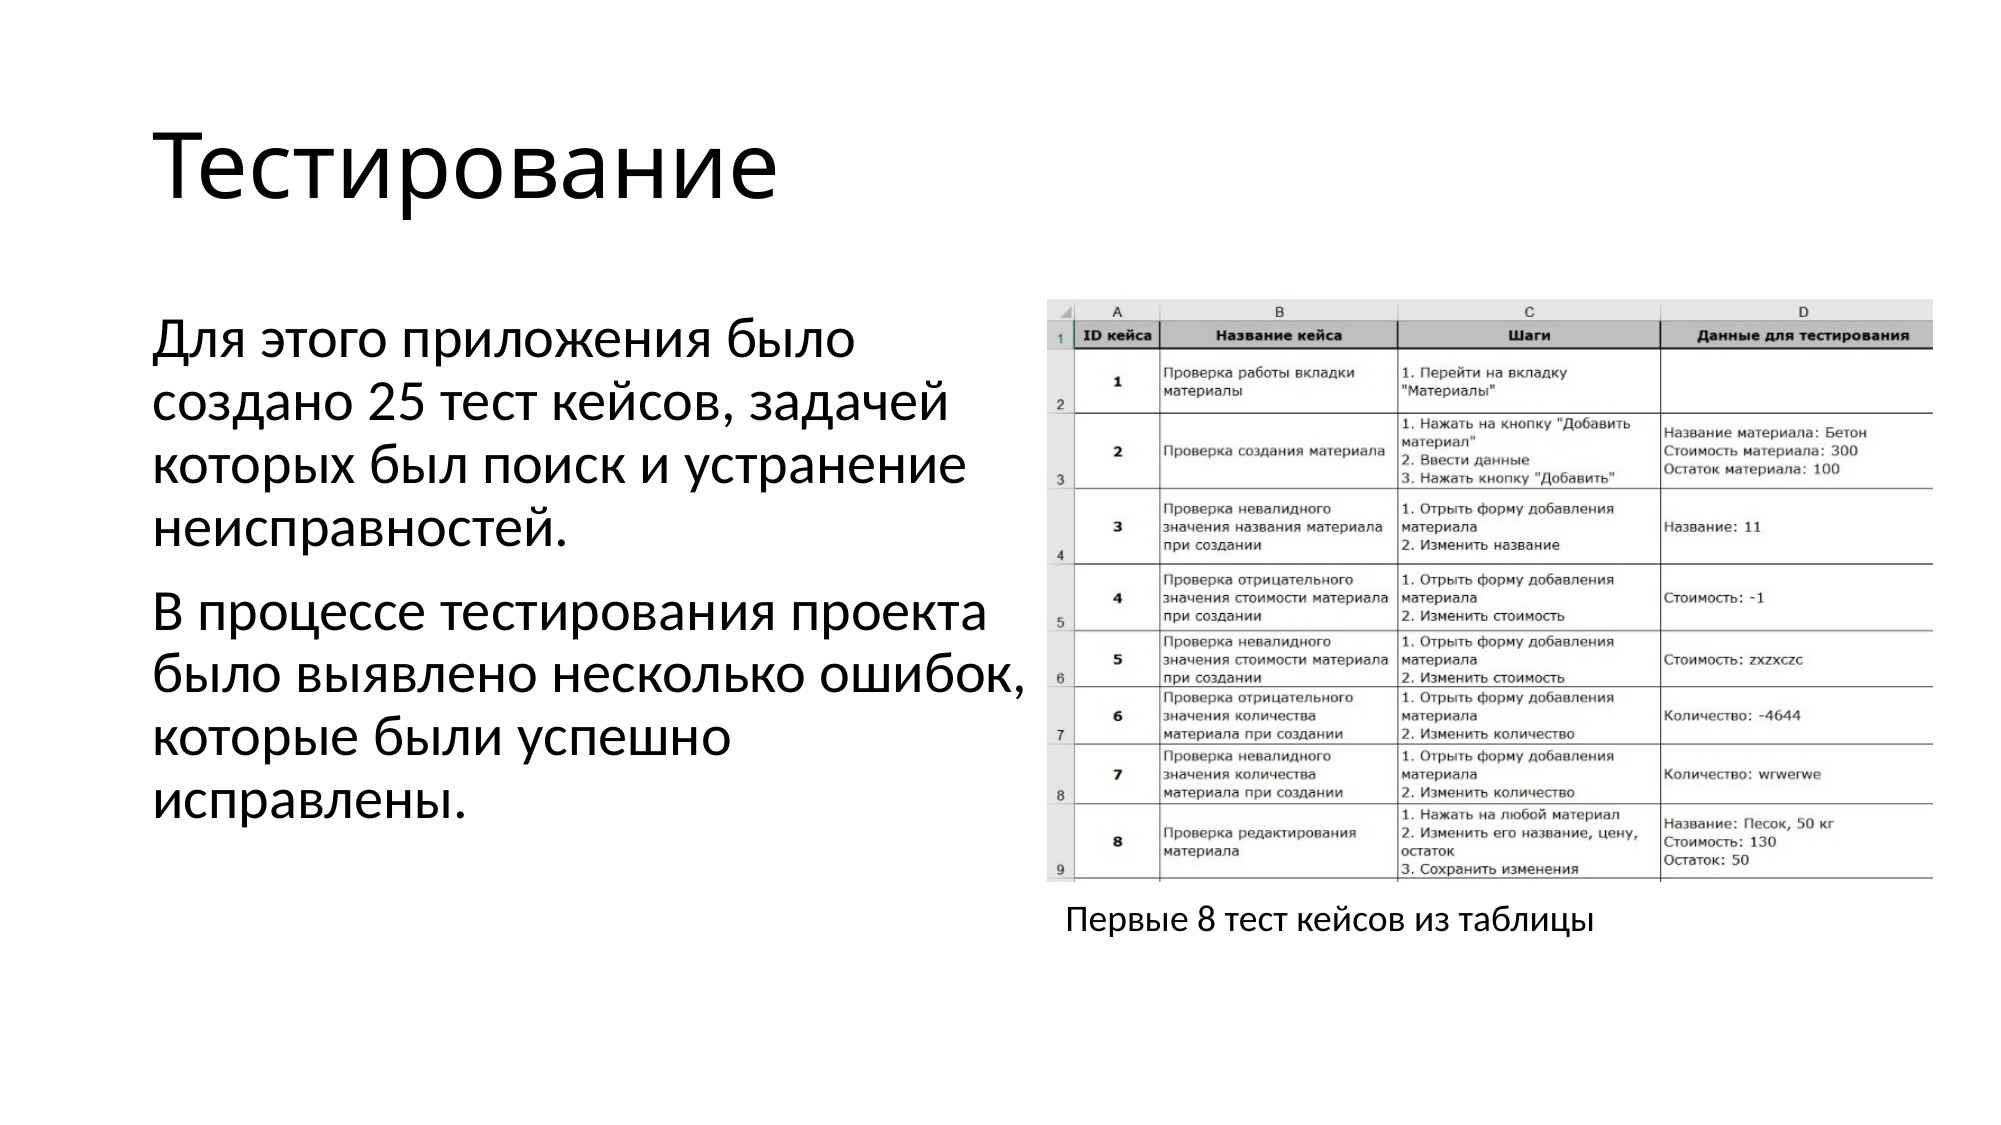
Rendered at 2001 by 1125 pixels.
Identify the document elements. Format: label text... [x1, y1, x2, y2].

text_box Первые 8 тест кейсов из таблицы [1050, 886, 1611, 947]
title Тестирование [137, 59, 1863, 278]
list Для этого приложения было создано 25 тест кейсов, задачей которых был поиск и устранение неисправностей. В процессе тестирования проекта было выявлено несколько ошибок, которые были успешно исправлены. [137, 299, 1048, 1014]
picture [1047, 299, 1933, 882]
